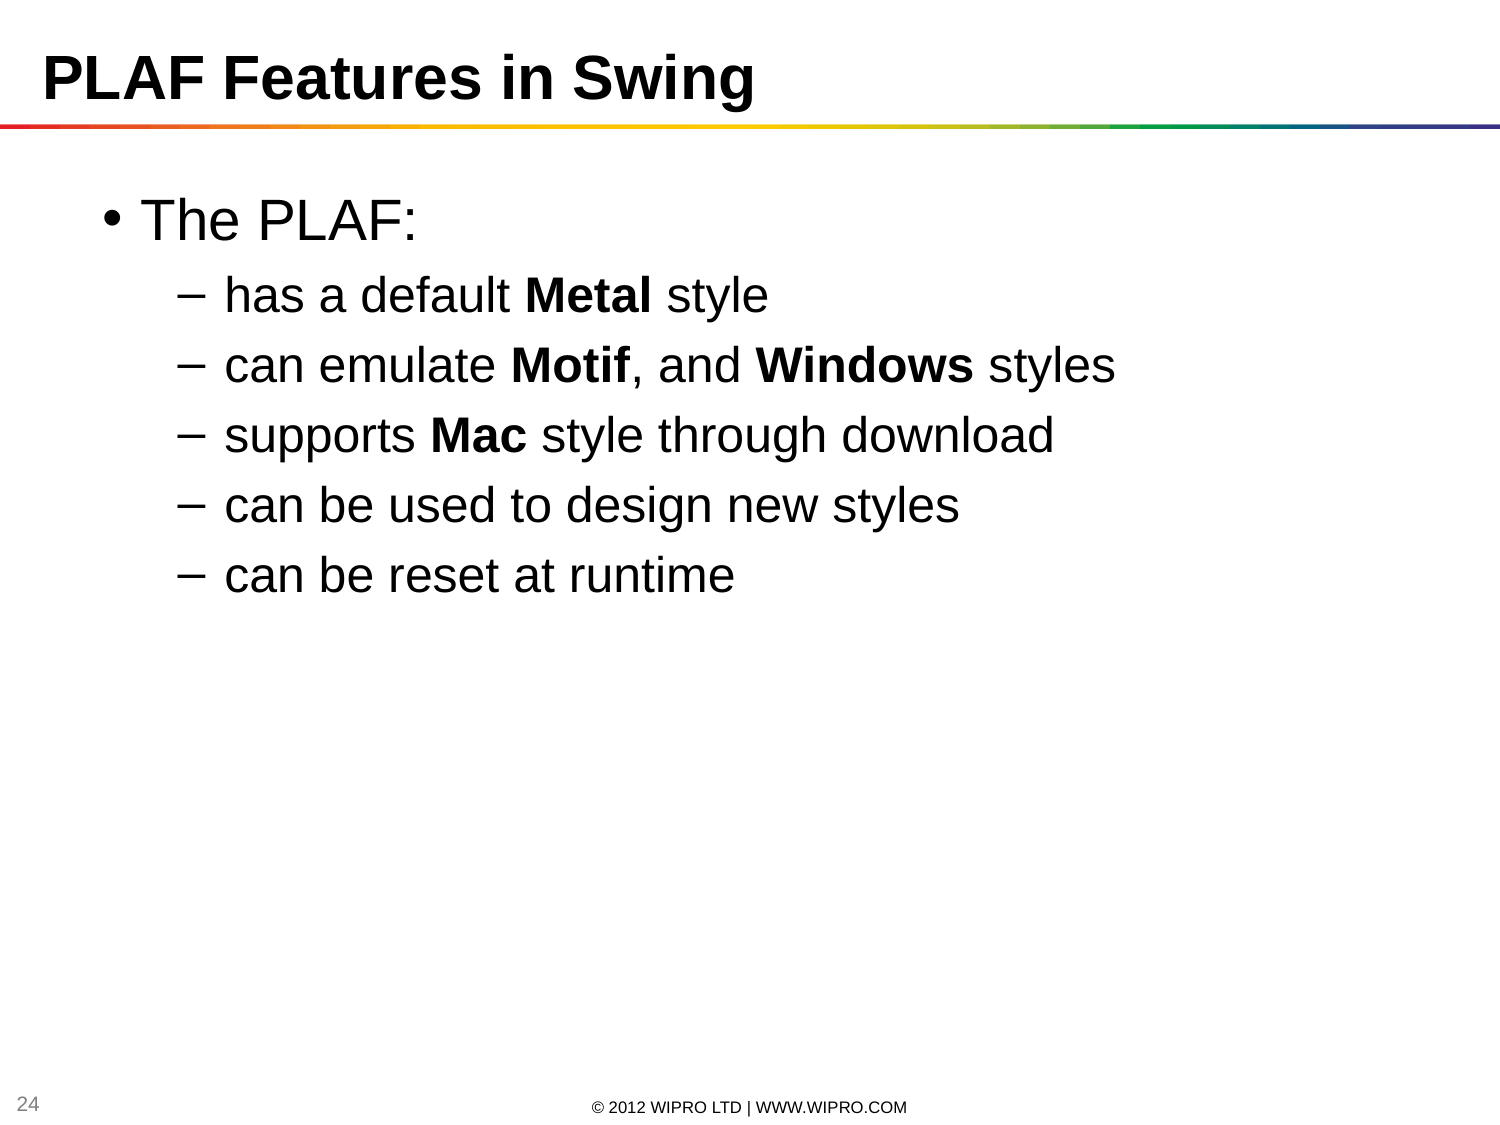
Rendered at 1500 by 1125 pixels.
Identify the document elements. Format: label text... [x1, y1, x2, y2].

title PLAF Features in Swing [27, 29, 1269, 122]
list The PLAF: has a default Metal style can emulate Motif, and Windows styles supports Mac style through download can be used to design new styles can be reset at runtime [87, 174, 1438, 1001]
